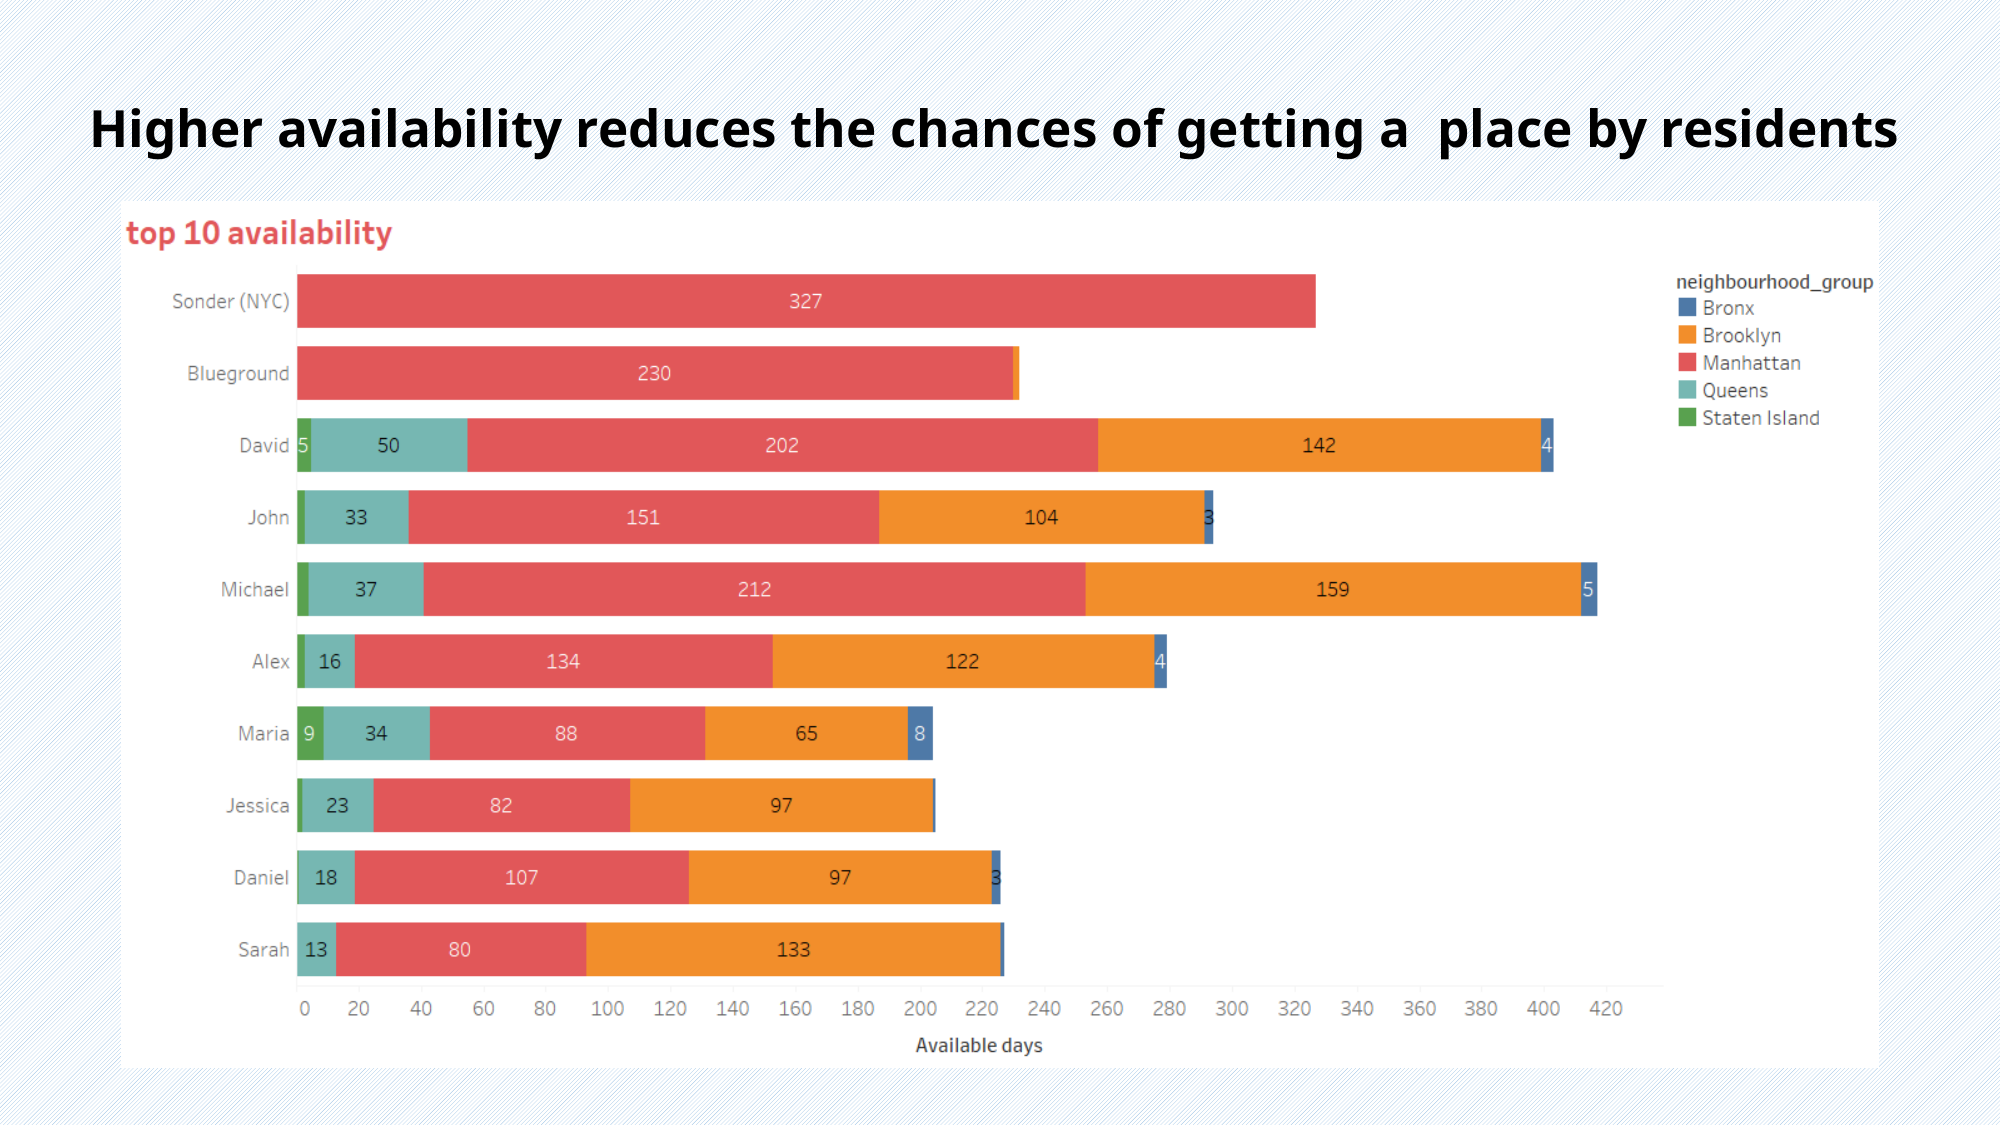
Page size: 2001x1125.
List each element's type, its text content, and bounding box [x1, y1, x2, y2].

picture [121, 201, 1879, 1068]
title Higher availability reduces the chances of getting a place by residents [74, 70, 1926, 248]
